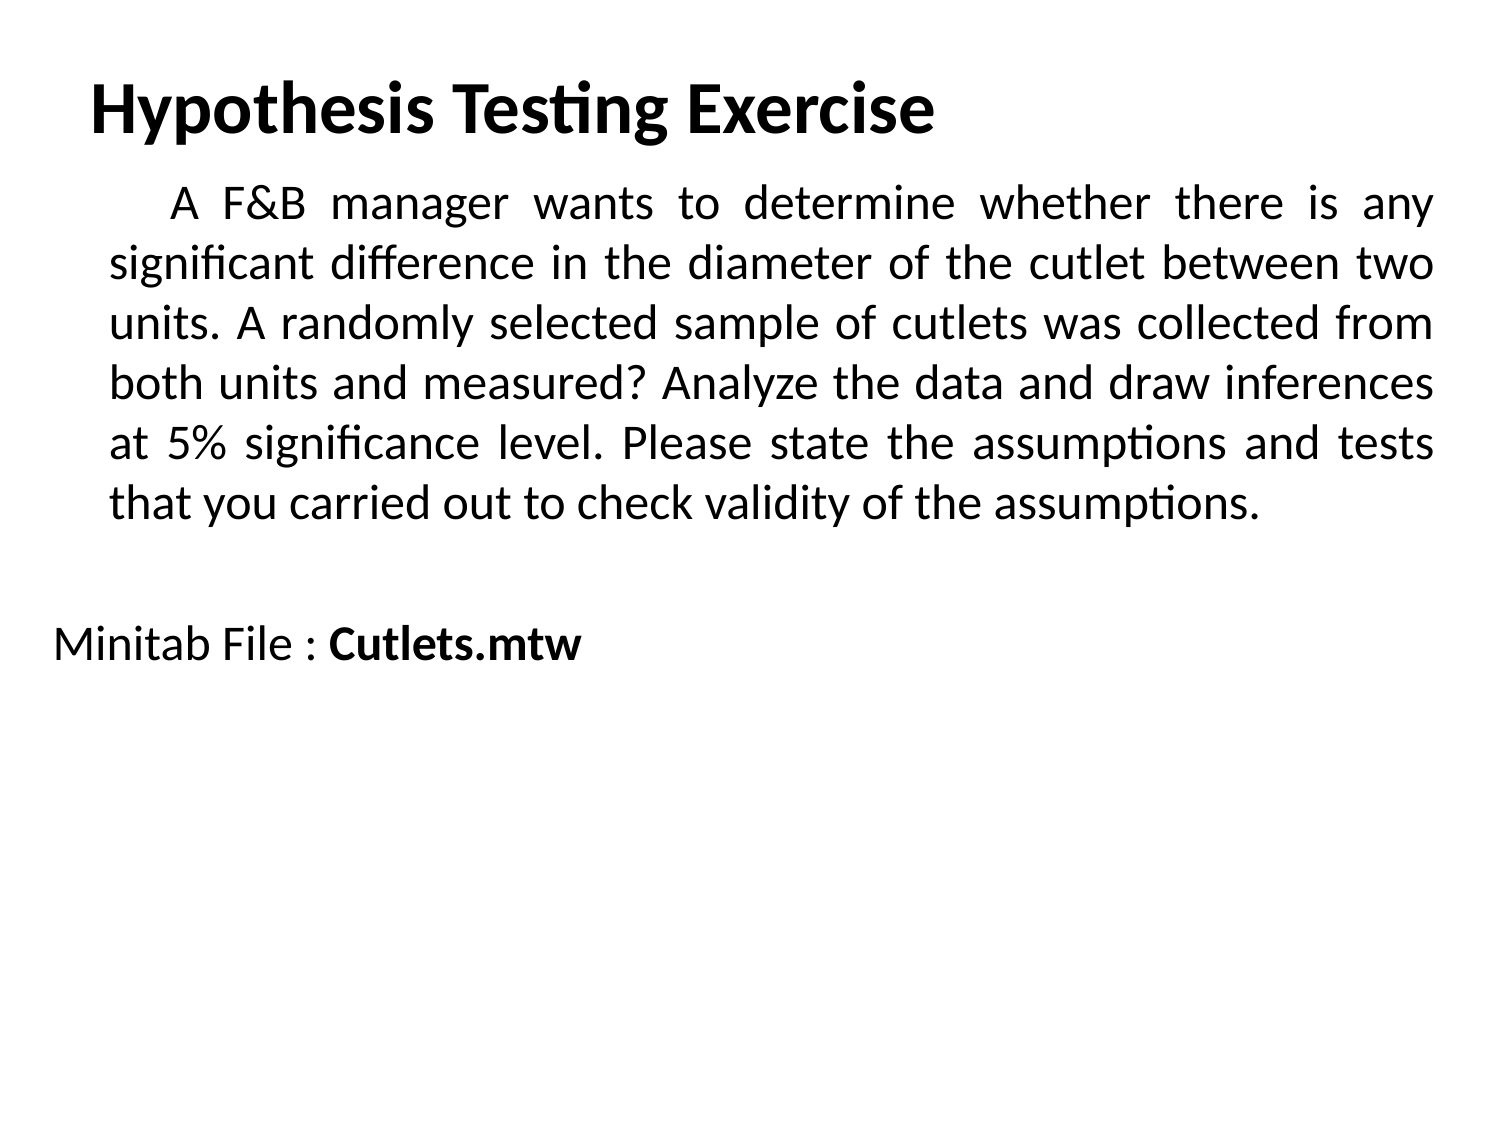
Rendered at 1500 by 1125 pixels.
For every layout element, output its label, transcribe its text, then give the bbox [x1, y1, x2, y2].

title Hypothesis Testing Exercise [75, 45, 1425, 162]
list A F&B manager wants to determine whether there is any significant difference in the diameter of the cutlet between two units. A randomly selected sample of cutlets was collected from both units and measured? Analyze the data and draw inferences at 5% significance level. Please state the assumptions and tests that you carried out to check validity of the assumptions. Minitab File : Cutlets.mtw [37, 162, 1450, 1063]
